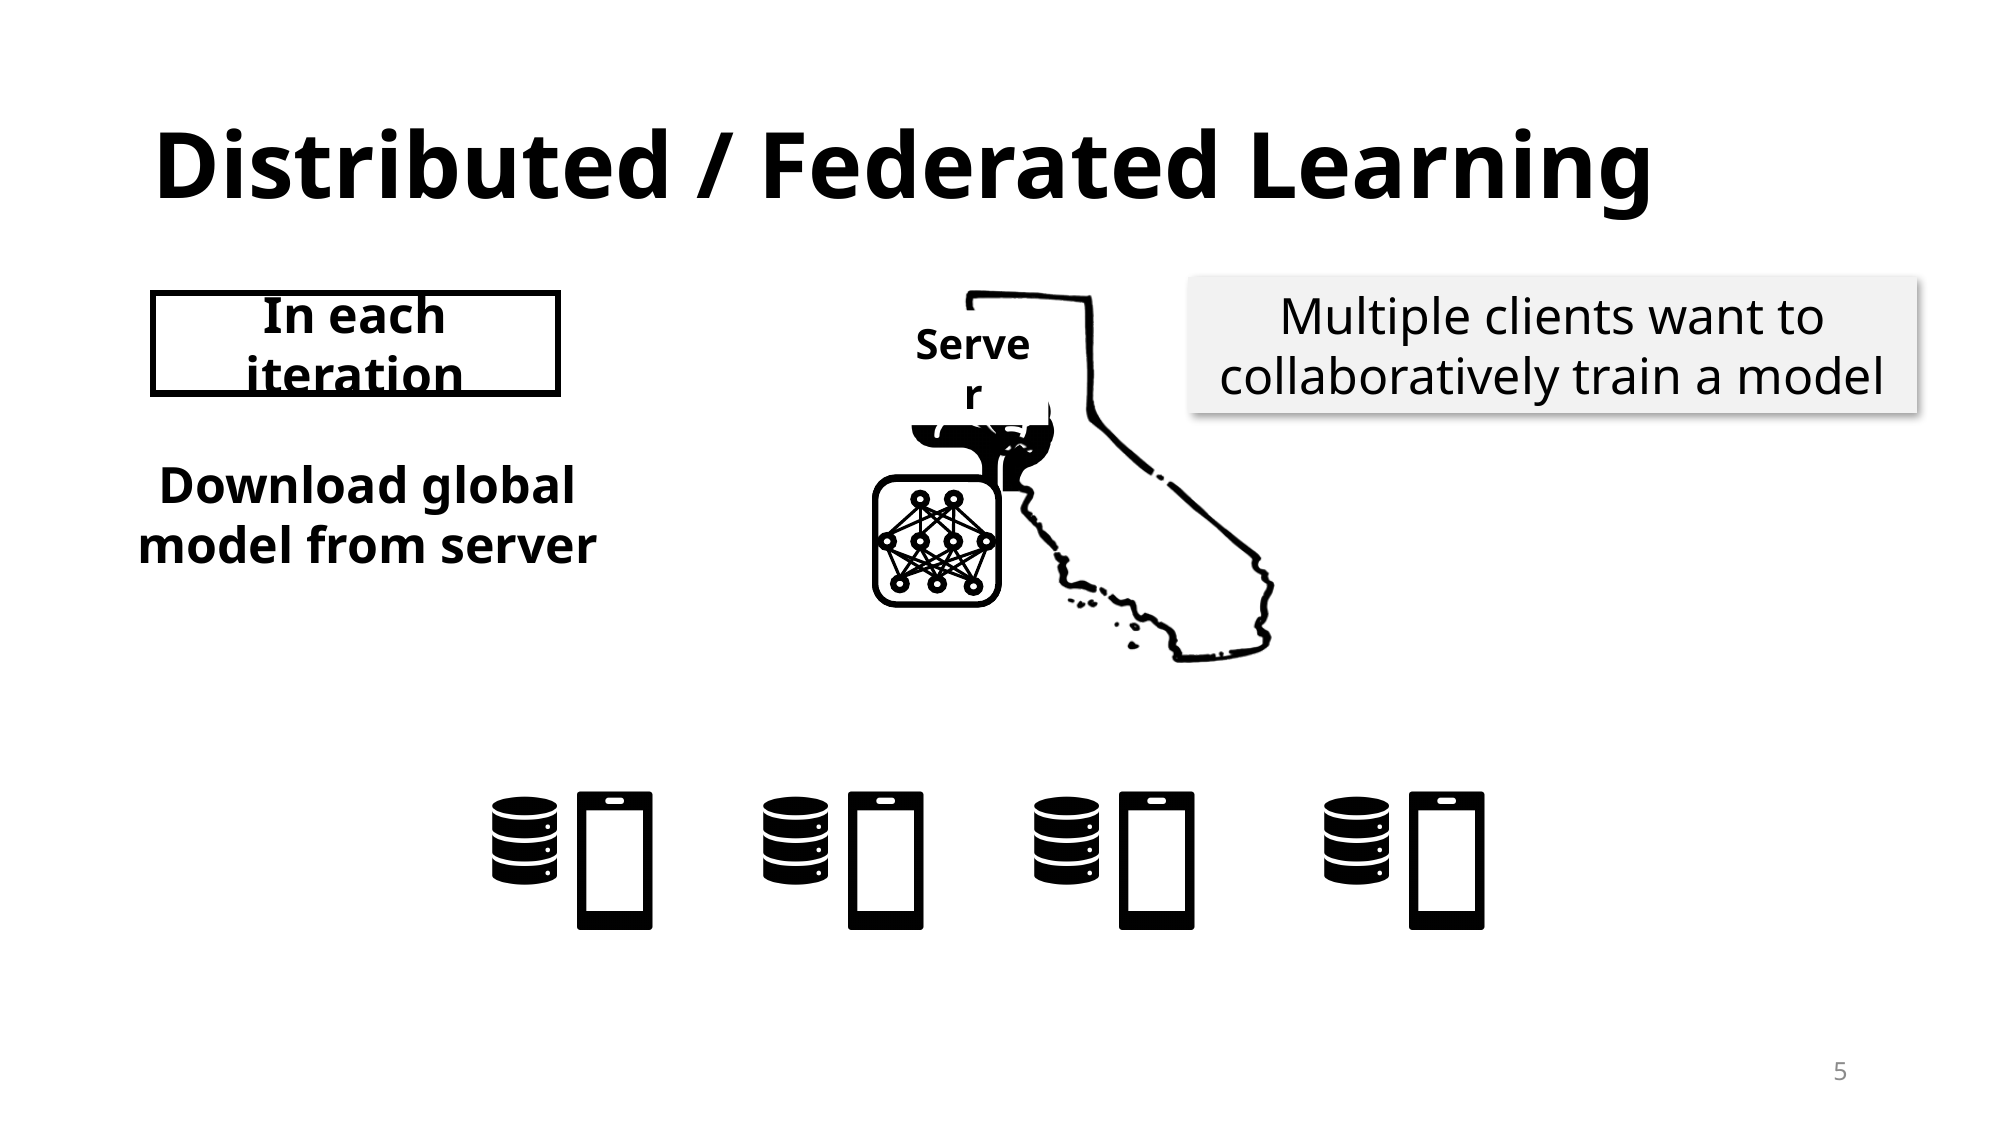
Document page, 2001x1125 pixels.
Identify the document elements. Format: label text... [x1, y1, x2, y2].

picture [740, 785, 961, 936]
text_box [898, 290, 1275, 663]
picture [1301, 785, 1522, 936]
title Distributed / Federated Learning [137, 59, 1863, 278]
text_box In each iteration [152, 292, 559, 394]
picture [469, 785, 690, 936]
text_box Download global model from server [115, 480, 621, 547]
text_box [875, 478, 999, 605]
picture [1011, 785, 1232, 936]
text_box Multiple clients want to collaboratively train a model [1188, 277, 1917, 413]
slide_number 5 [1412, 1042, 1863, 1103]
